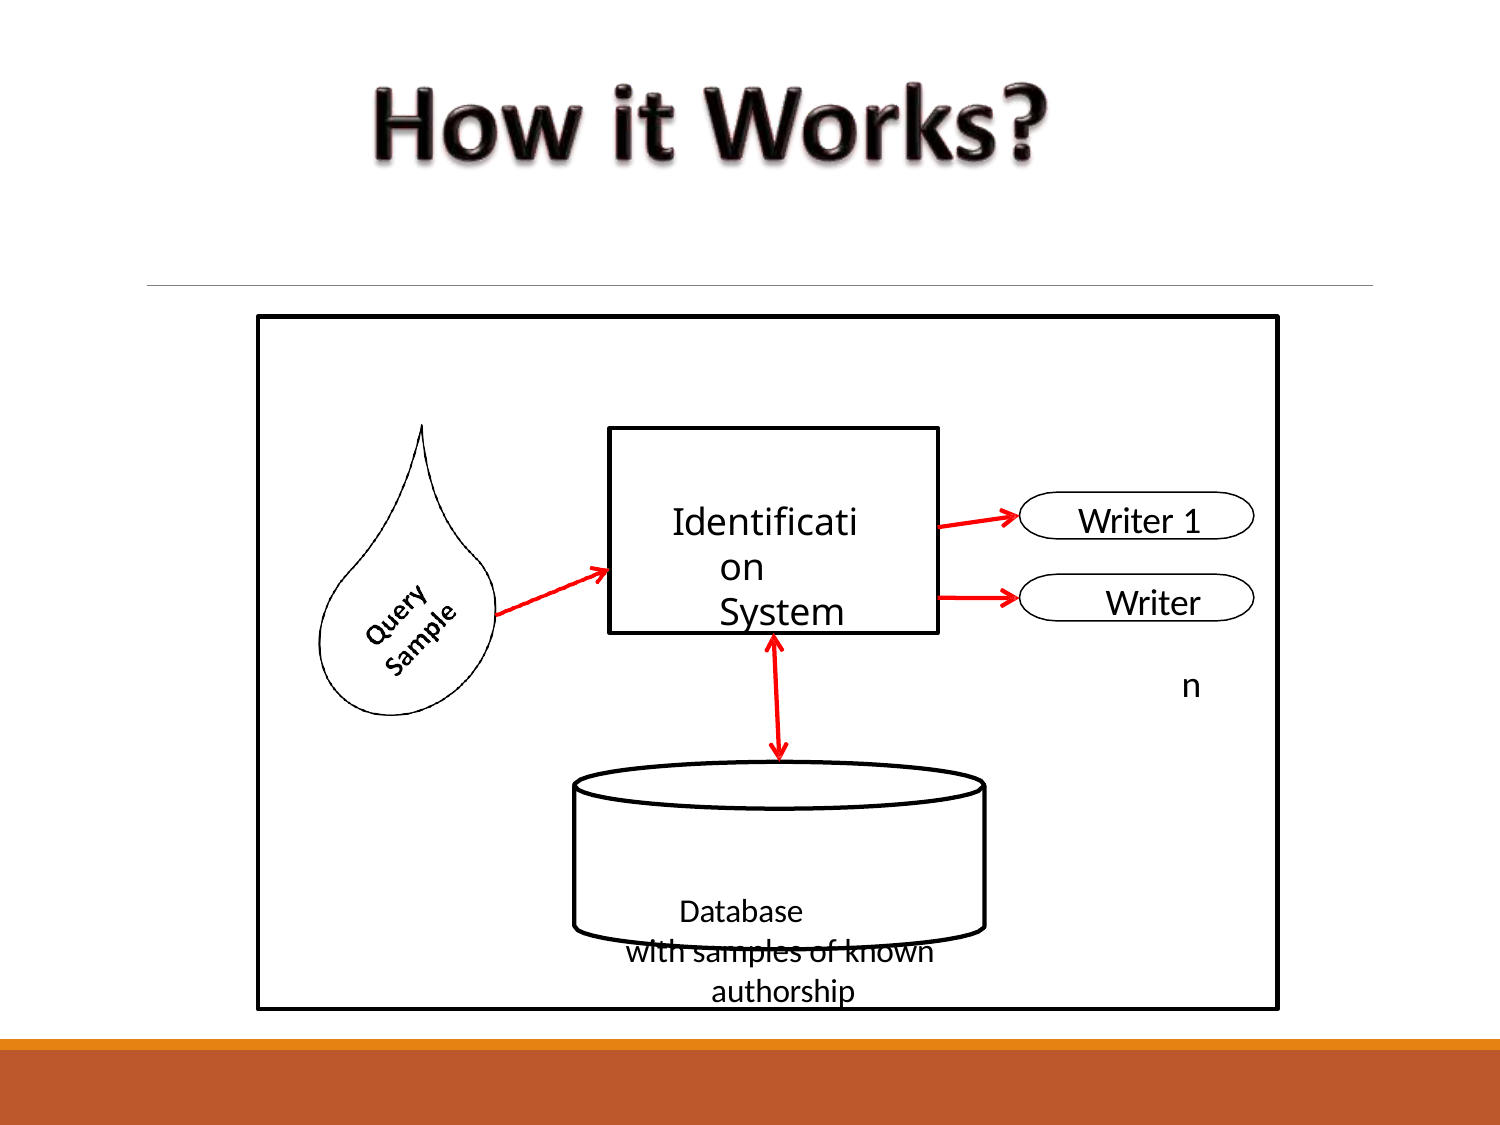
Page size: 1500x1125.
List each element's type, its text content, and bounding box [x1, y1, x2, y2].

text_box [937, 588, 1020, 608]
text_box [369, 80, 1054, 174]
text_box Writer 1 Writer n Database with samples of known authorship [257, 316, 1278, 1010]
text_box [937, 508, 1020, 530]
